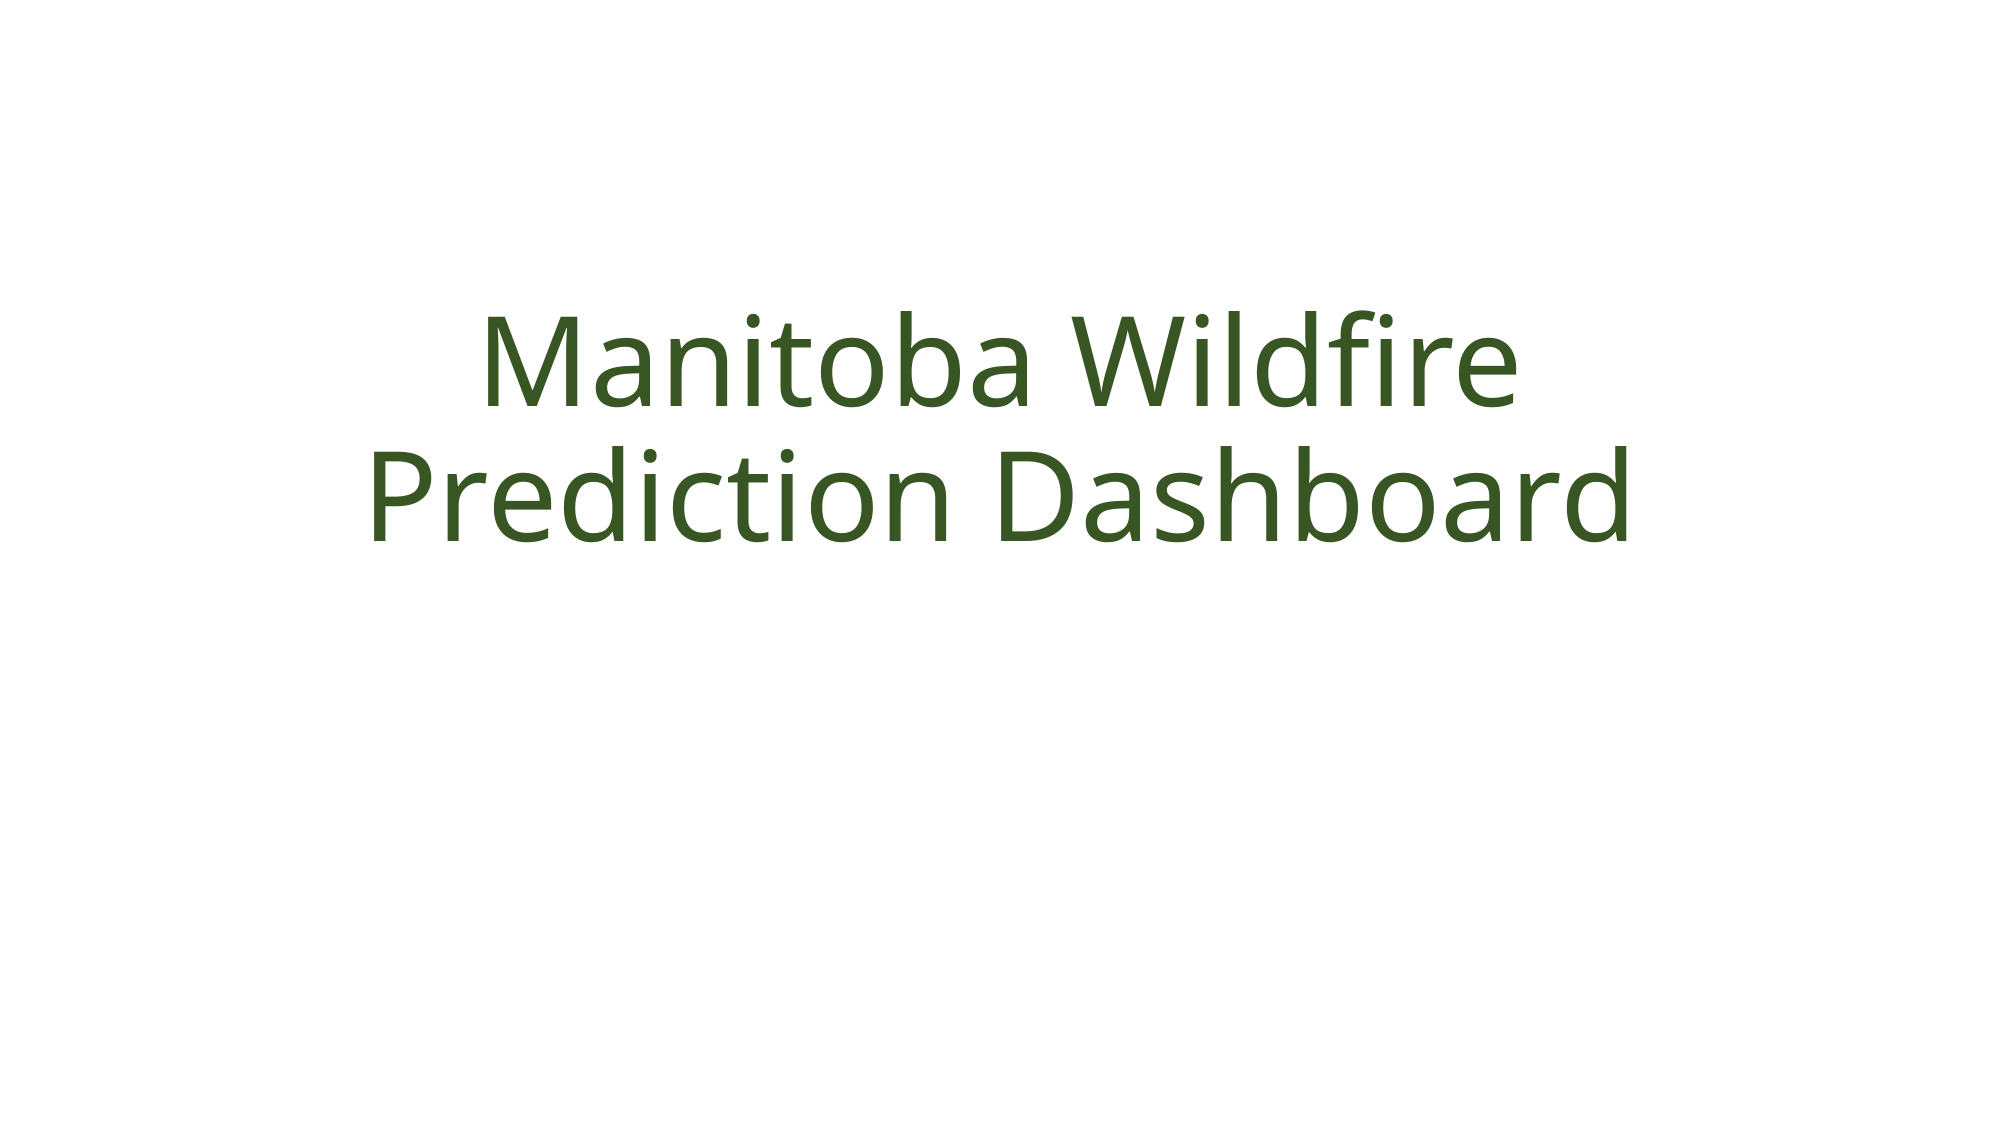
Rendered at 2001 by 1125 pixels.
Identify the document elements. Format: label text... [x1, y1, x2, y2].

title Manitoba Wildfire Prediction Dashboard [249, 184, 1750, 576]
